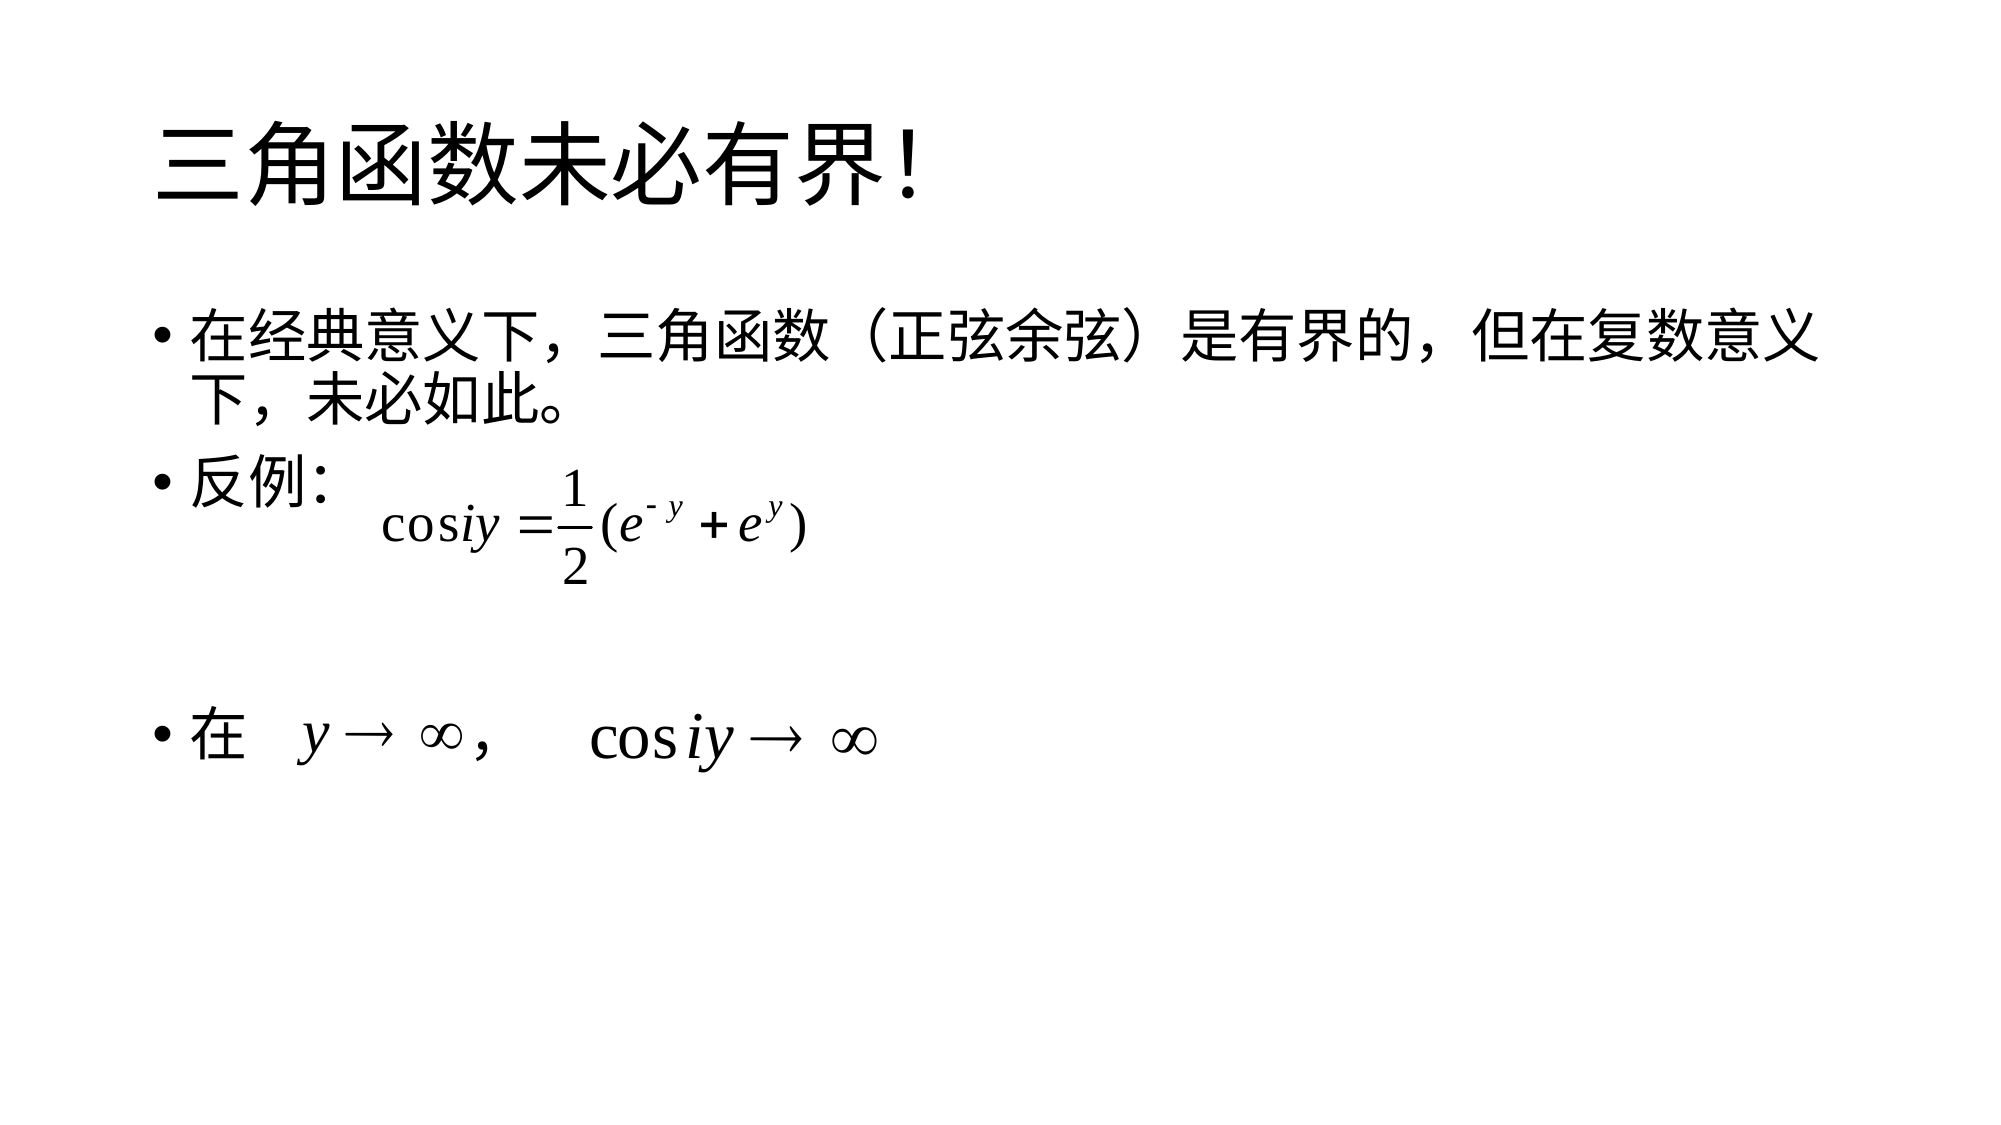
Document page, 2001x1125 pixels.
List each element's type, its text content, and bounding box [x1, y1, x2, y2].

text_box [580, 703, 887, 787]
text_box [374, 453, 819, 596]
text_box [287, 711, 474, 779]
list 在经典意义下，三角函数（正弦余弦）是有界的，但在复数意义下，未必如此。 反例： 在 ， [137, 299, 1863, 1014]
title 三角函数未必有界！ [137, 59, 1863, 278]
